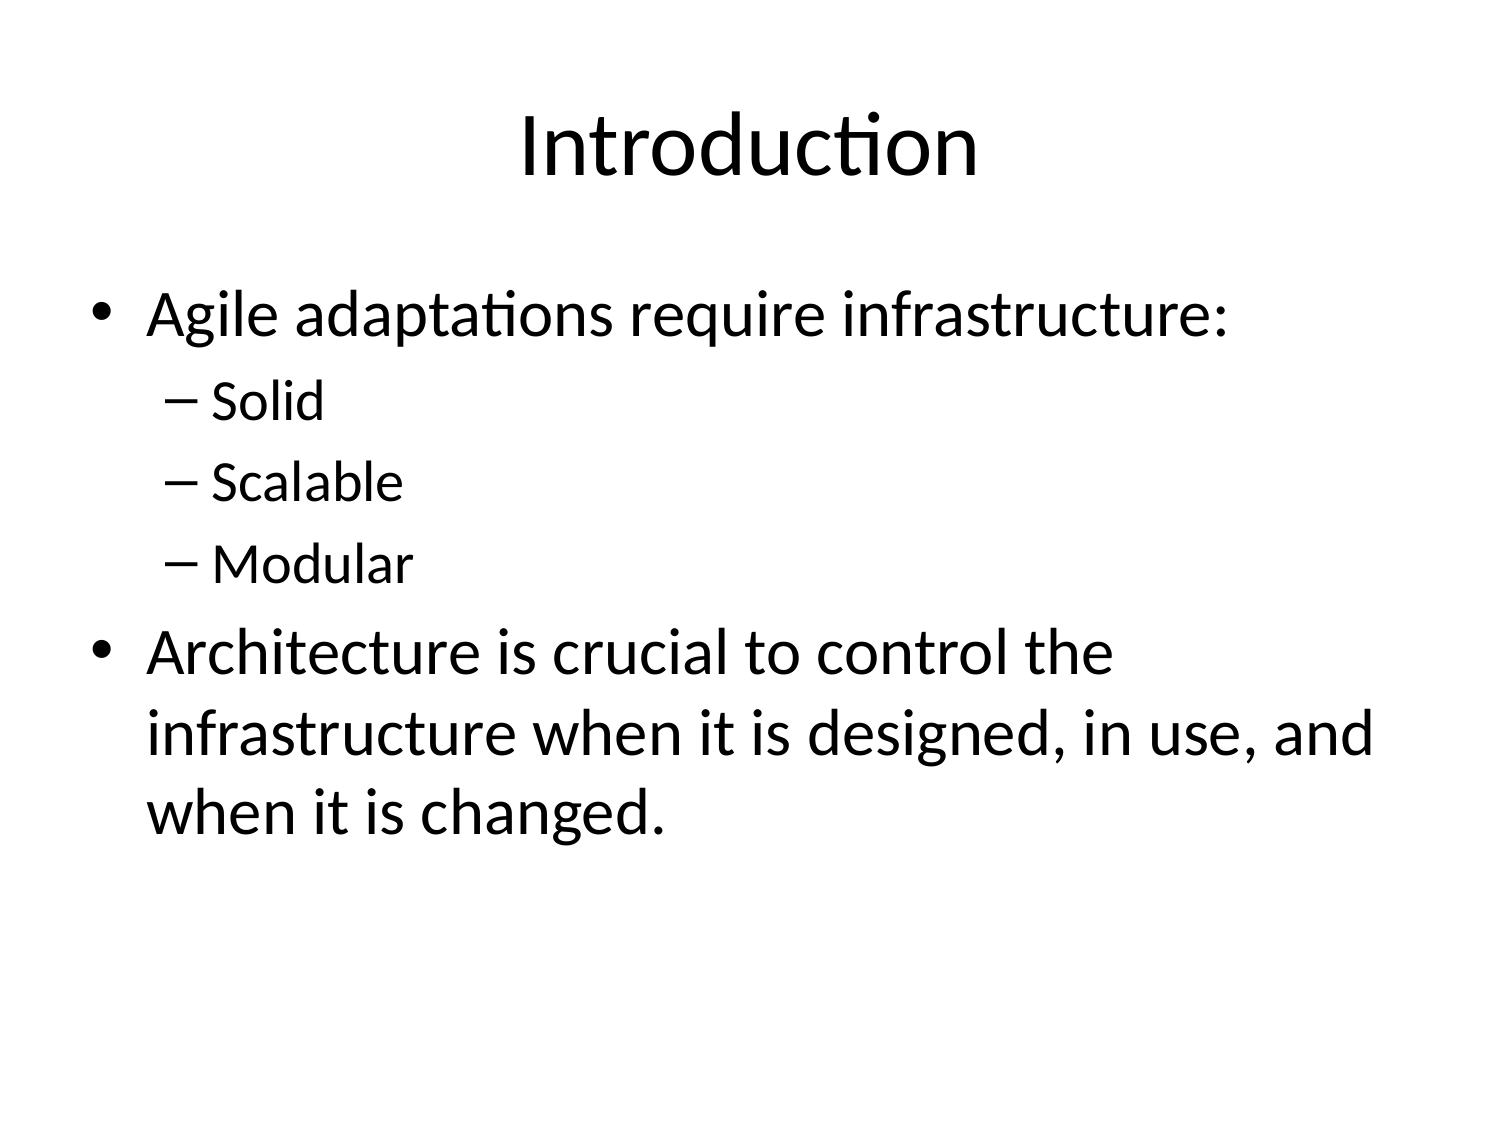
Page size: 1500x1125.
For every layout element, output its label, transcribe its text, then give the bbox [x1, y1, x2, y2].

list Agile adaptations require infrastructure: Solid Scalable Modular Architecture is crucial to control the infrastructure when it is designed, in use, and when it is changed. [75, 262, 1425, 1088]
title Introduction [75, 45, 1425, 233]
